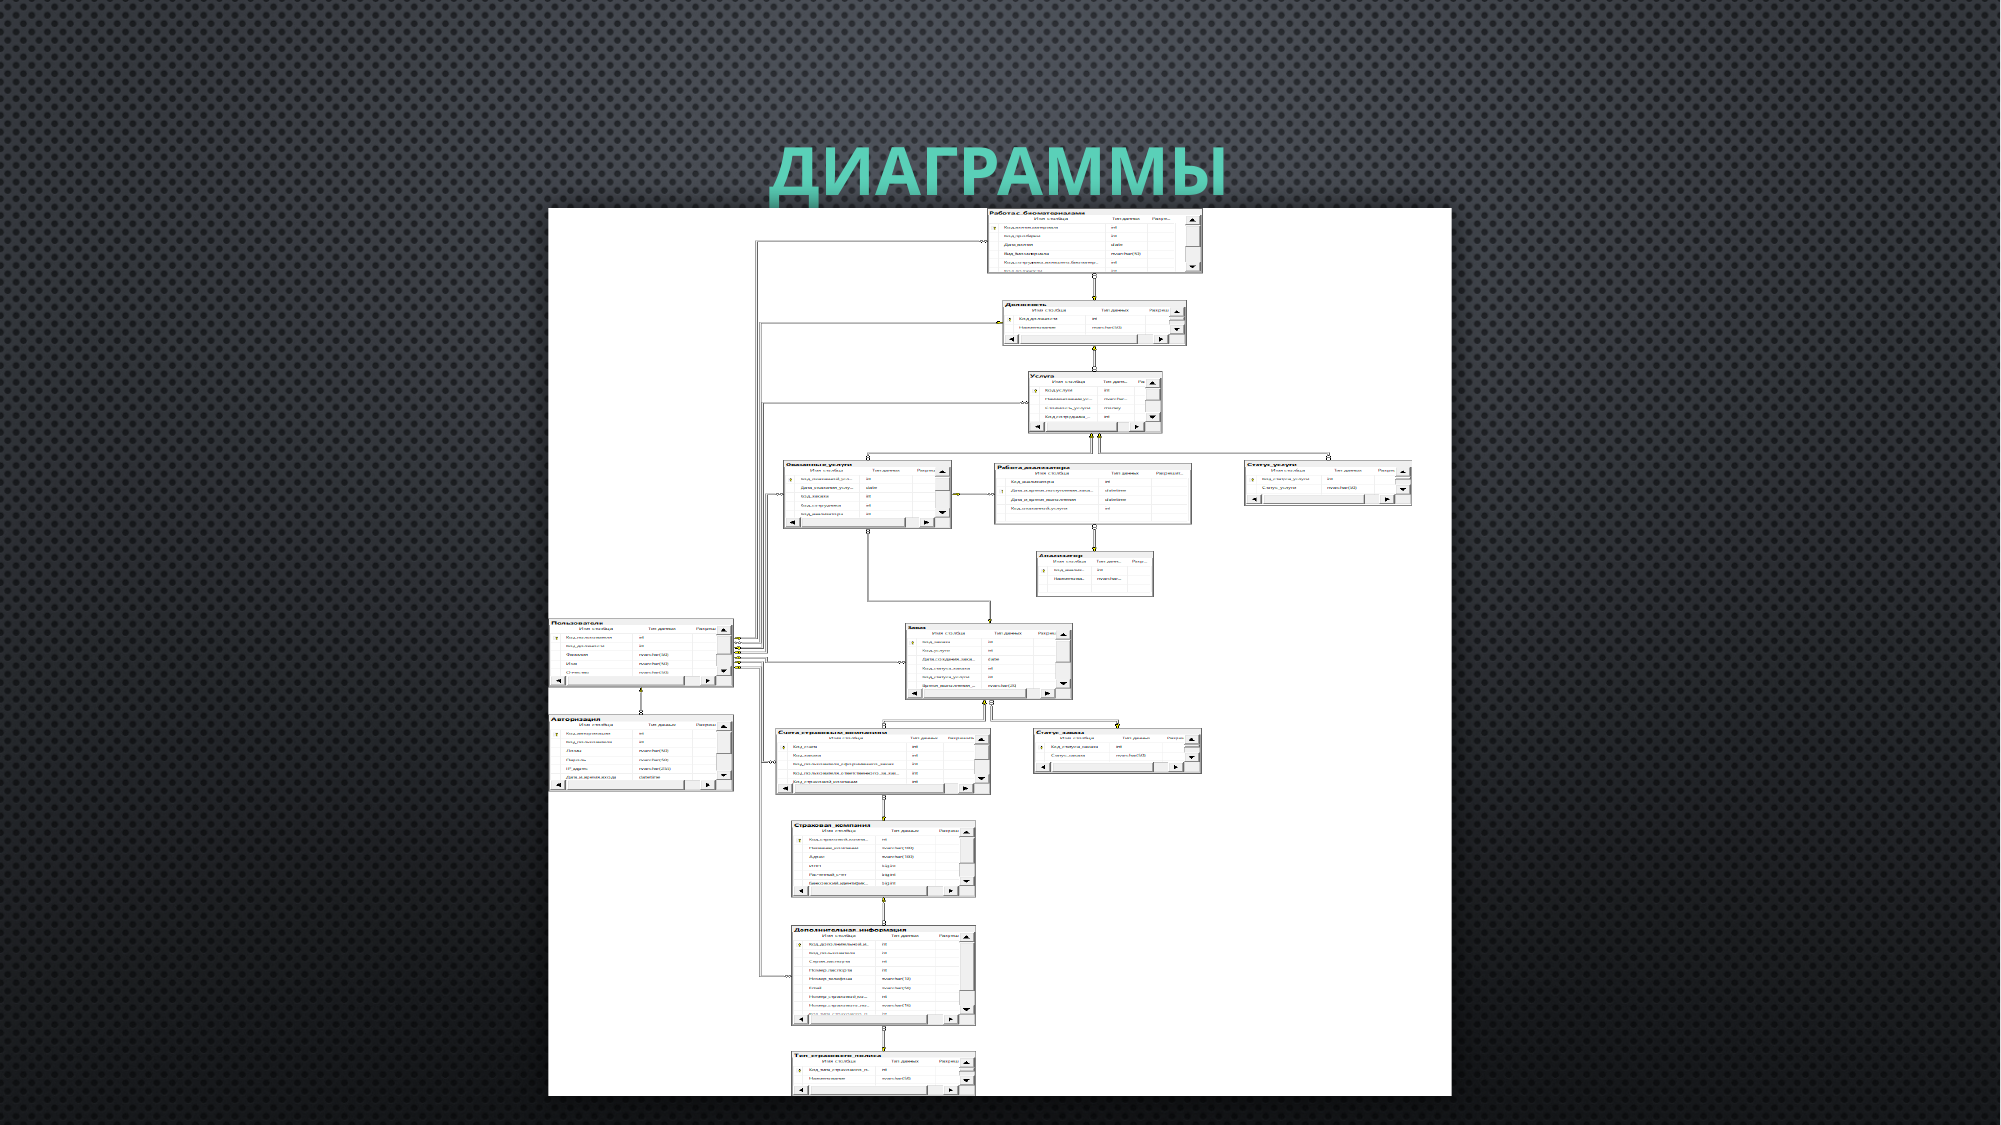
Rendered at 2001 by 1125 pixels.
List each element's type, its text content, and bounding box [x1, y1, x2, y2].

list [548, 208, 1452, 1096]
title Диаграммы [187, 99, 1813, 238]
